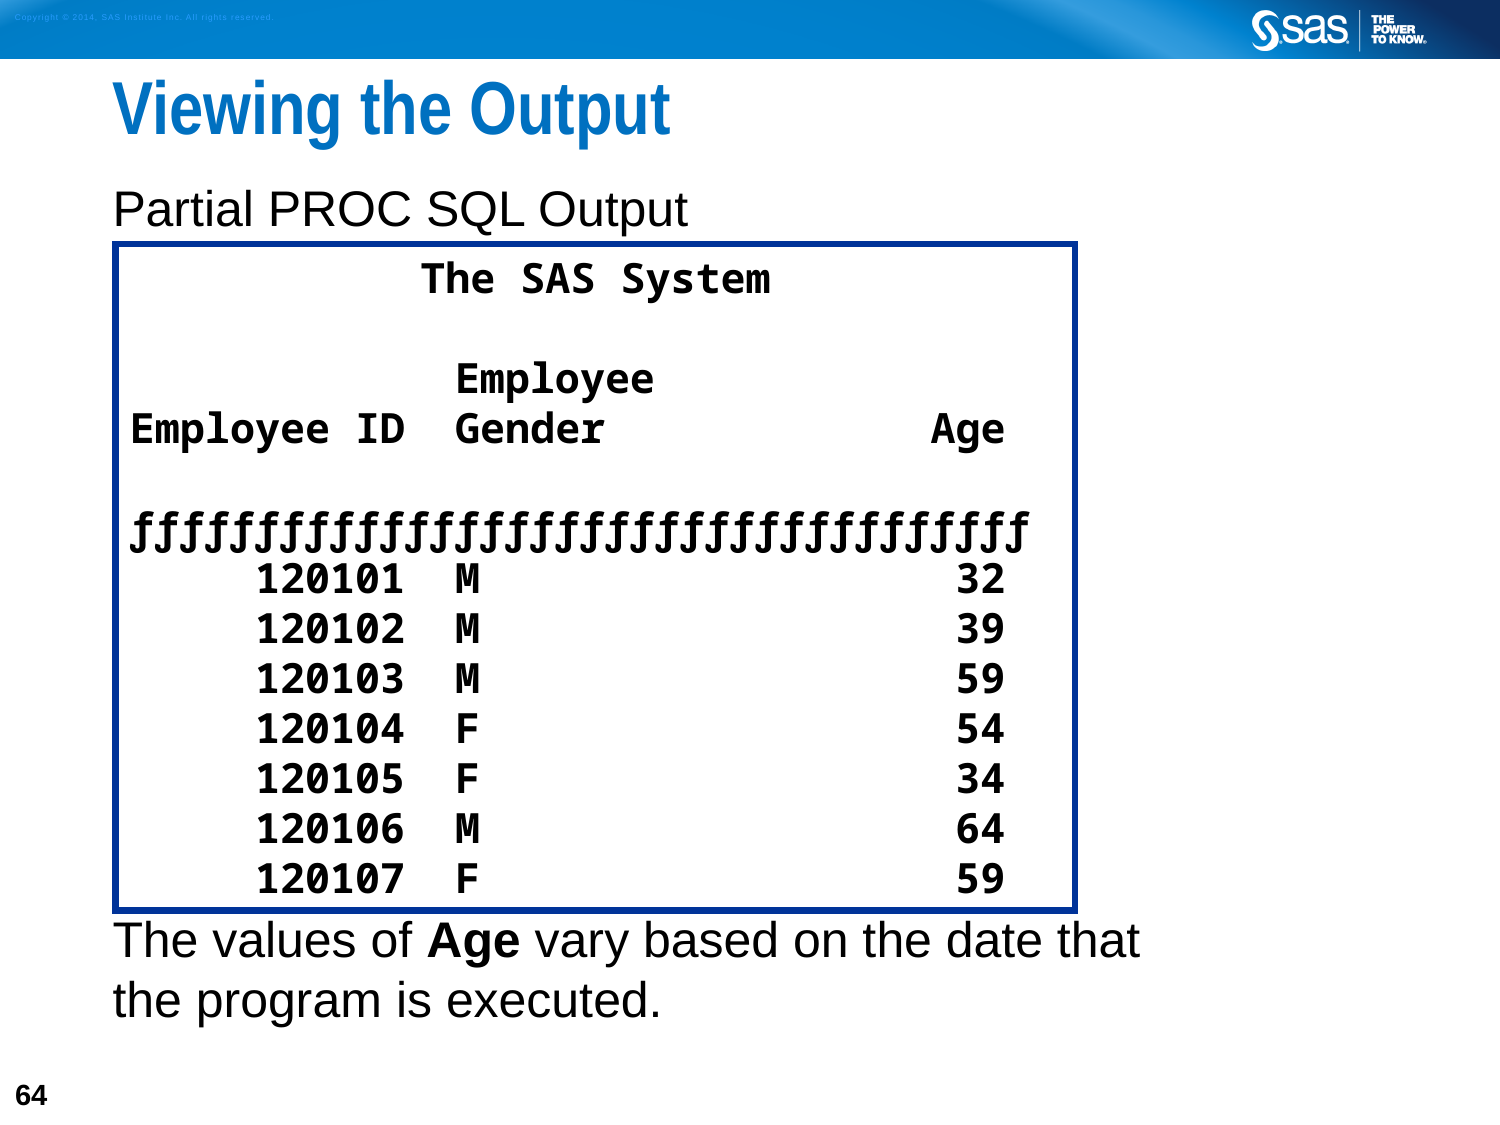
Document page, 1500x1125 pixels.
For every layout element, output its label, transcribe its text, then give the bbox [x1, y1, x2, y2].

text_box The SAS System Employee Employee ID Gender Age ƒƒƒƒƒƒƒƒƒƒƒƒƒƒƒƒƒƒƒƒƒƒƒƒƒƒƒƒƒƒƒƒƒƒƒƒ 120101 M 32 120102 M 39 120103 M 59 120104 F 54 120105 F 34 120106 M 64 120107 F 59 [115, 243, 1076, 911]
picture [0, 0, 1500, 59]
title Viewing the Output [112, 75, 1500, 187]
list Partial PROC SQL Output The values of Age vary based on the date that the program is executed. [112, 176, 1400, 876]
